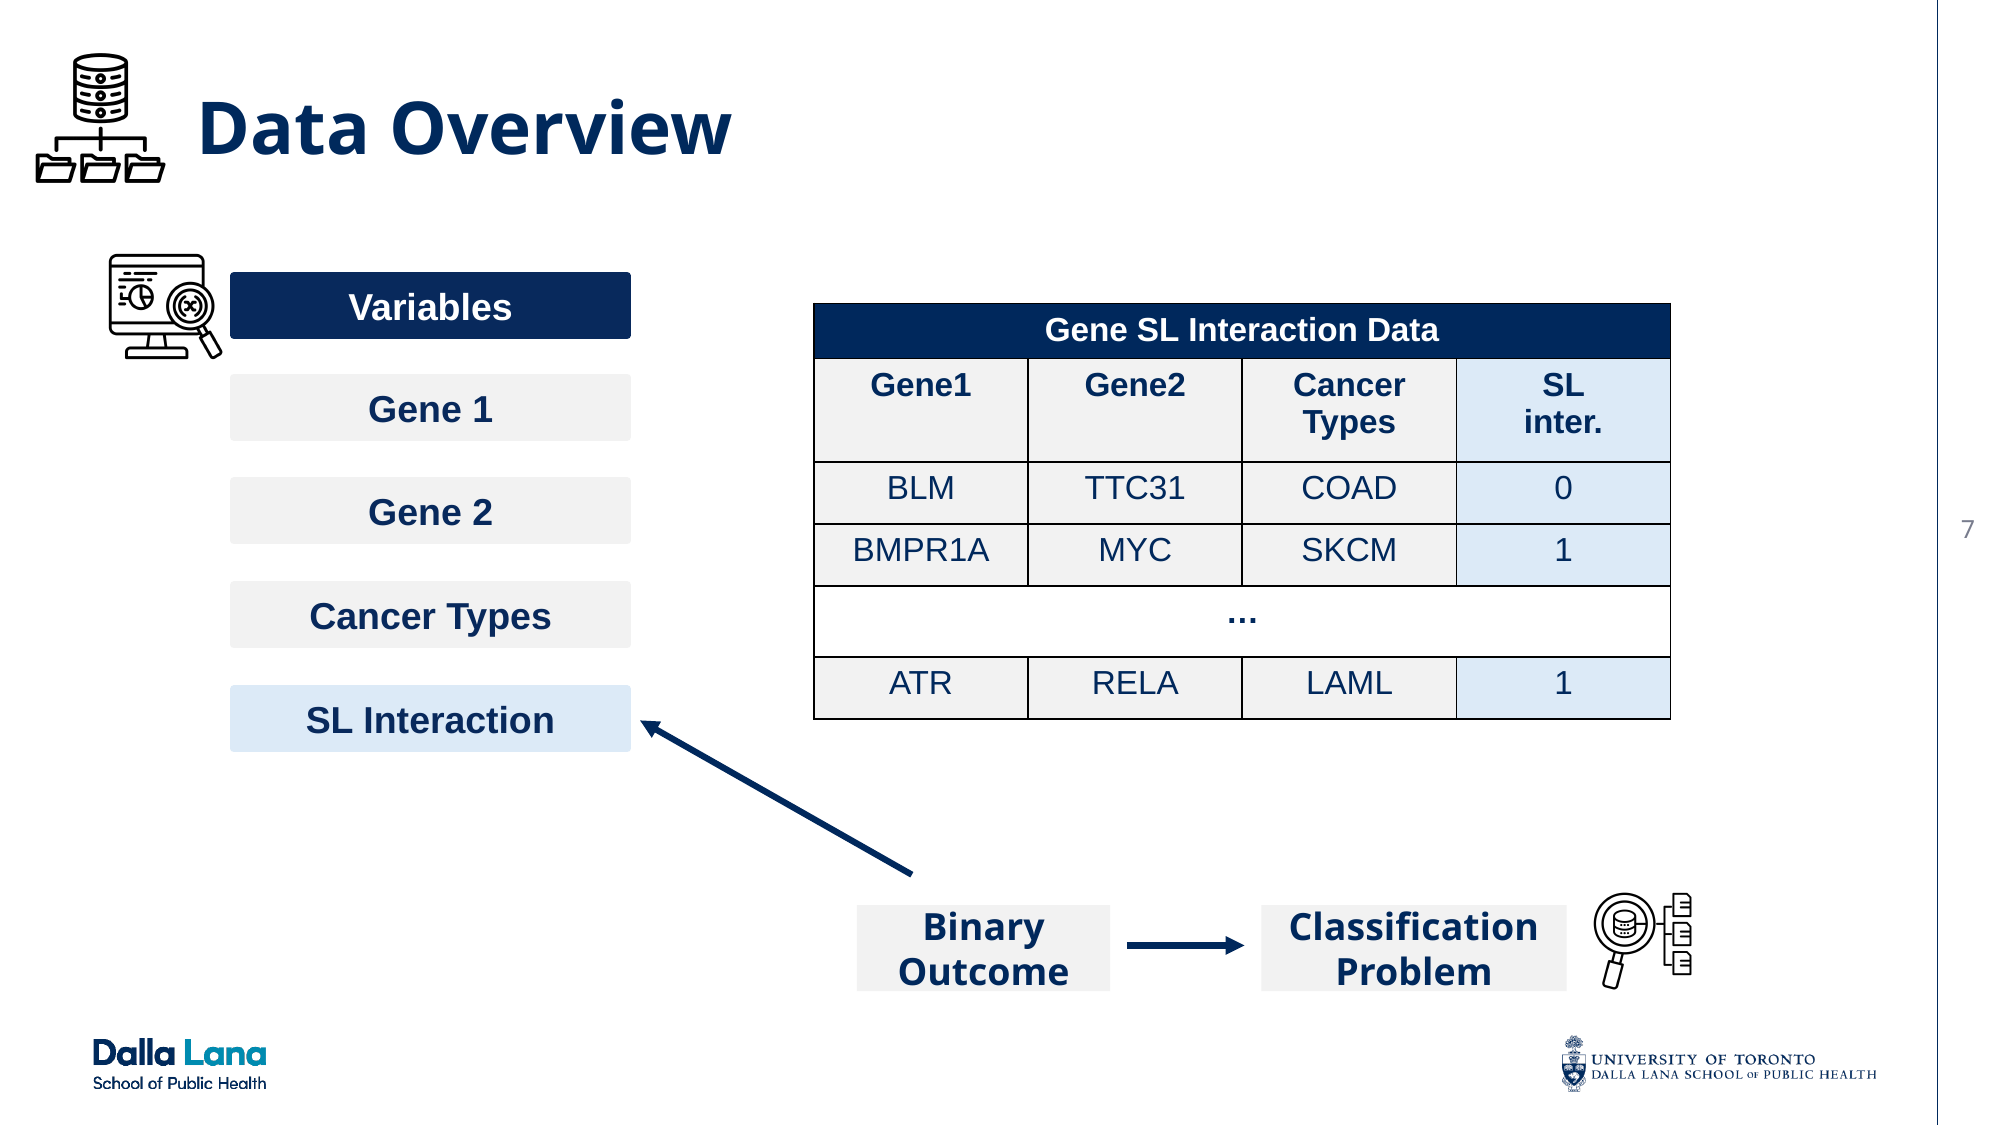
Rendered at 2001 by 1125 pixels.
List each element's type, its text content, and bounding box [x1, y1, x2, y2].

picture [91, 243, 240, 370]
title Data Overview [183, 80, 1998, 182]
text_box SL Interaction [233, 688, 628, 749]
table_cell RELA [1029, 658, 1241, 718]
picture [1562, 1035, 1876, 1092]
picture [211, 1053, 218, 1060]
table_cell BLM [815, 463, 1027, 523]
text_box Cancer Types [233, 585, 628, 645]
text_box Classification Problem [1260, 903, 1568, 993]
table_cell BMPR1A [815, 525, 1027, 585]
picture [253, 1053, 260, 1060]
text_box Gene 1 [233, 377, 628, 438]
picture [1583, 889, 1703, 992]
table_cell LAML [1243, 658, 1456, 718]
text_box Variables [240, 275, 628, 336]
table_cell COAD [1243, 463, 1456, 523]
table_cell Gene1 [815, 359, 1027, 461]
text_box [639, 719, 913, 876]
table_cell … [815, 587, 1670, 656]
picture [18, 47, 183, 189]
picture [93, 1038, 266, 1089]
table_cell SKCM [1243, 525, 1456, 585]
table_cell ATR [815, 658, 1027, 718]
table_cell 1 [1457, 658, 1670, 718]
table_cell 0 [1457, 463, 1670, 523]
table_cell MYC [1029, 525, 1241, 585]
table_cell TTC31 [1029, 463, 1241, 523]
text_box Binary Outcome [855, 903, 1112, 993]
table_cell SL inter. [1457, 359, 1670, 461]
text_box Gene 2 [233, 481, 628, 541]
table_cell Gene2 [1029, 359, 1241, 461]
table_header Gene SL Interaction Data [815, 304, 1670, 358]
table_cell 1 [1457, 525, 1670, 585]
table_cell Cancer Types [1243, 359, 1456, 461]
slide_number 7 [1950, 516, 1987, 546]
